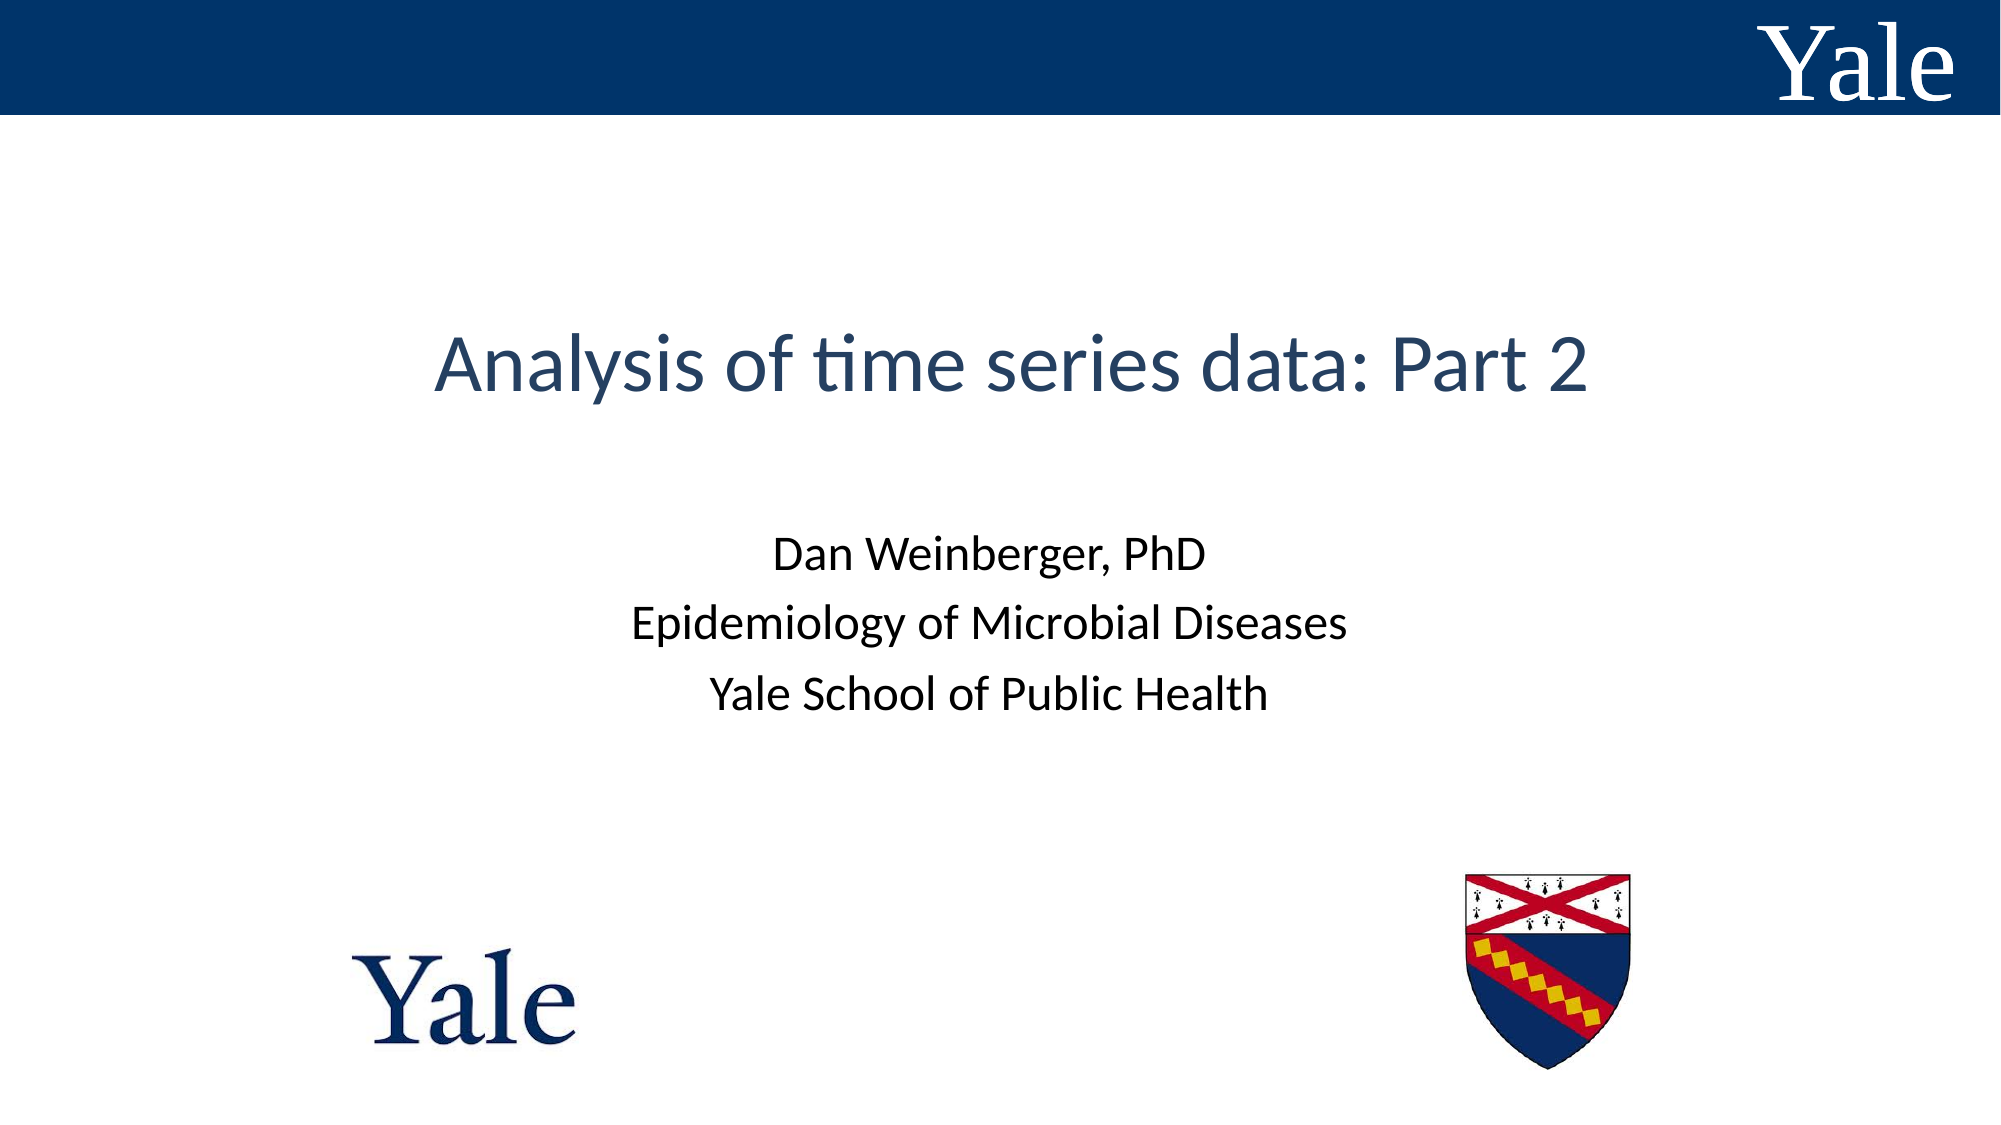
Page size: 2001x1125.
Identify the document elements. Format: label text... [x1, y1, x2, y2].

picture [349, 937, 580, 1057]
title Analysis of time series data: Part 2 [274, 237, 1751, 479]
picture [1462, 870, 1634, 1072]
subtitle Dan Weinberger, PhD Epidemiology of Microbial Diseases Yale School of Public Health [464, 512, 1515, 801]
